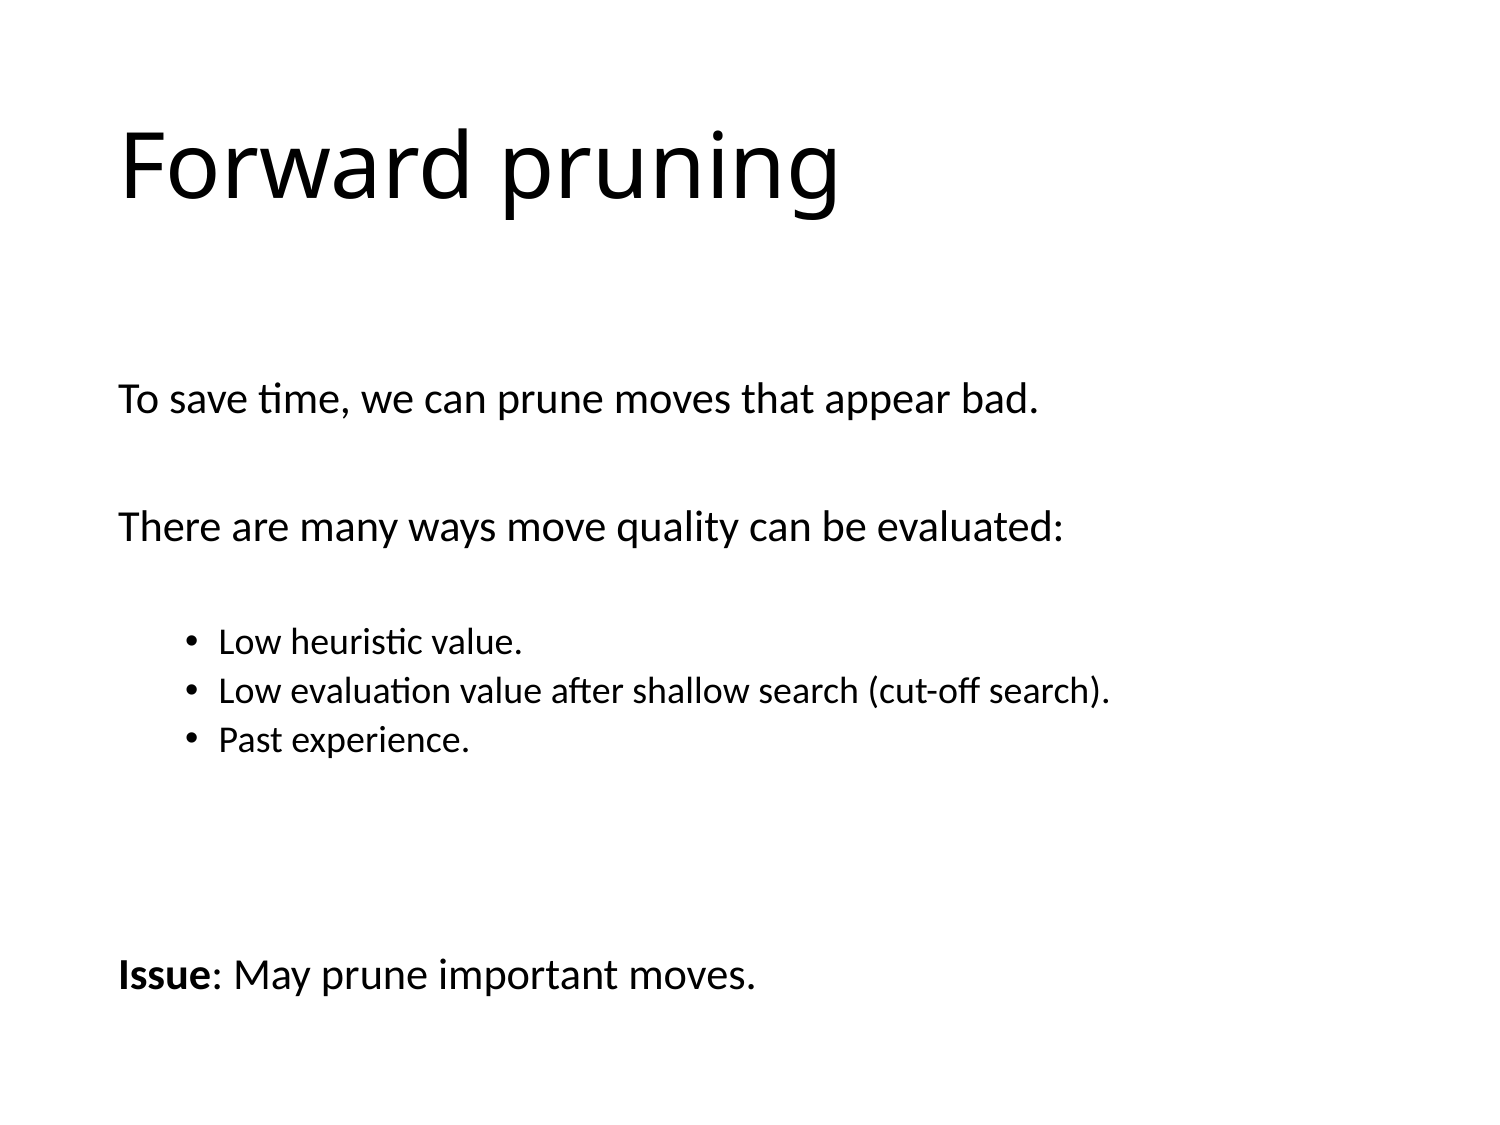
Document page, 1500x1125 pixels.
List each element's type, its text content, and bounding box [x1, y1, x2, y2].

list To save time, we can prune moves that appear bad. There are many ways move quality can be evaluated: Low heuristic value. Low evaluation value after shallow search (cut-off search). Past experience. Issue: May prune important moves. [103, 299, 1397, 1014]
title Forward pruning [103, 59, 1397, 278]
